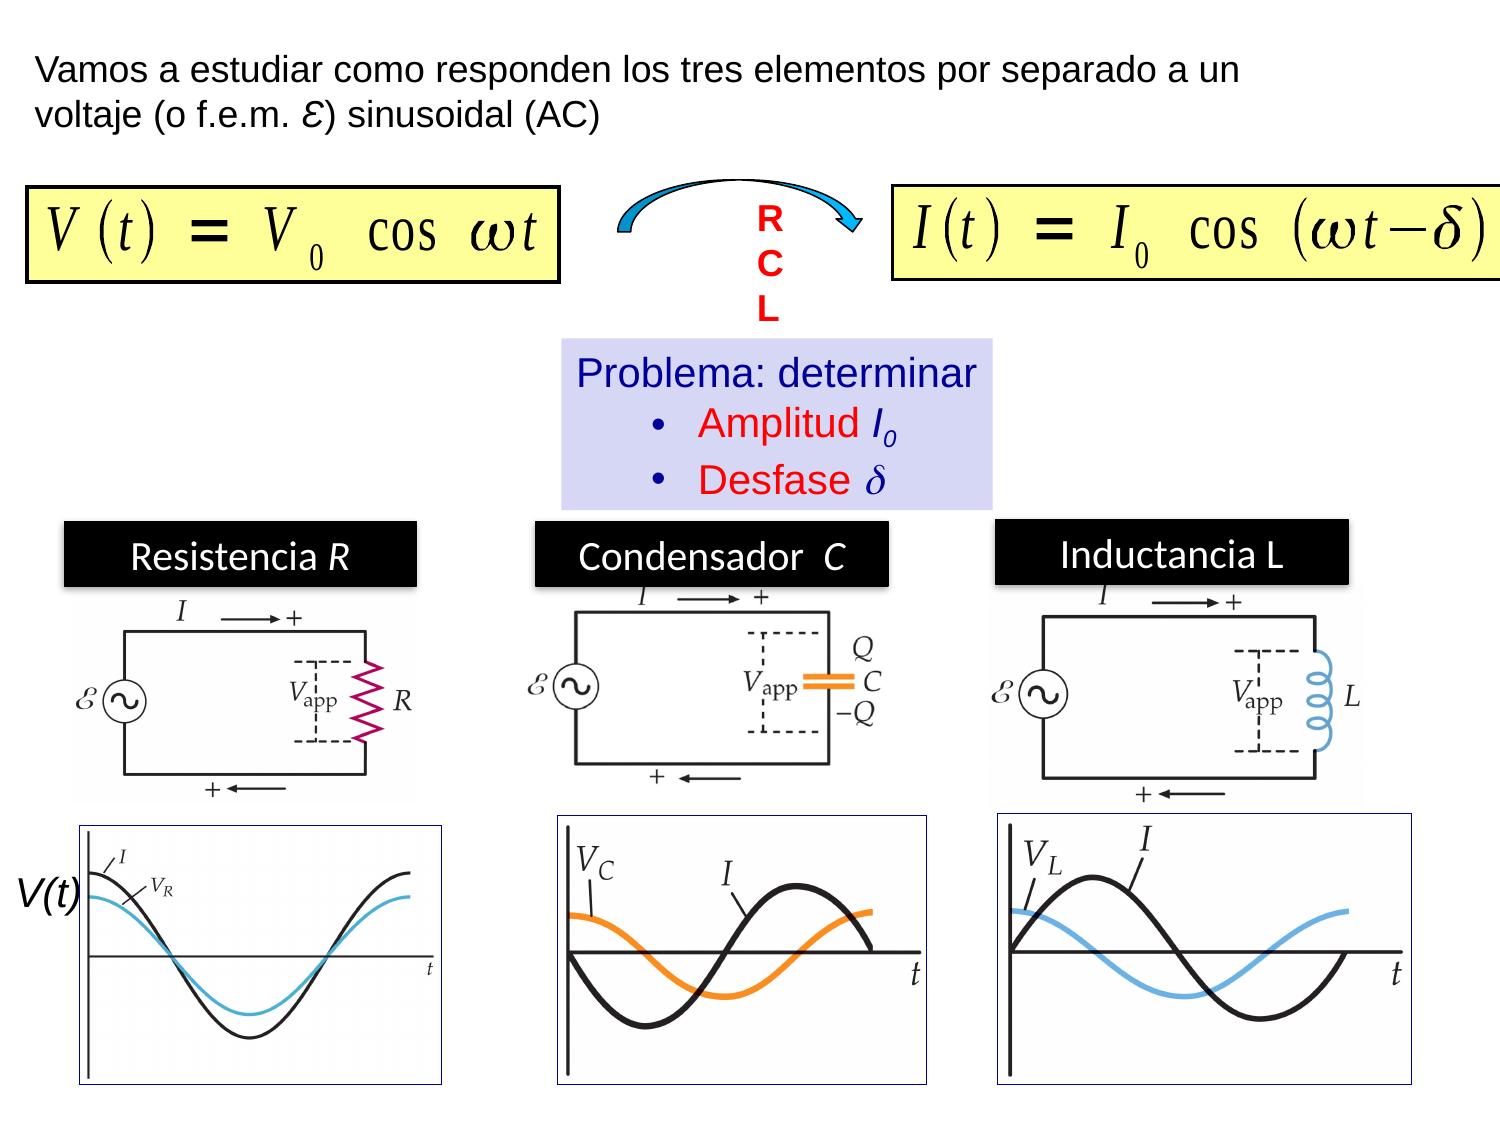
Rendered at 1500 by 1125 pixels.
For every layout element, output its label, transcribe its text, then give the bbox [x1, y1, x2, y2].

text_box [617, 179, 863, 232]
text_box Condensador C [535, 521, 889, 577]
picture [997, 813, 1412, 1085]
picture [986, 577, 1365, 810]
text_box Vamos a estudiar como responden los tres elementos por separado a un voltaje (o f.e.m. Ԑ) sinusoidal (AC) [19, 37, 1365, 143]
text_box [29, 188, 558, 281]
text_box R C L [742, 186, 799, 337]
text_box Resistencia R [64, 521, 417, 587]
text_box V(t) [0, 858, 74, 924]
picture [70, 593, 417, 805]
text_box Inductancia L [995, 519, 1349, 575]
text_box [893, 186, 1500, 279]
picture [557, 815, 927, 1085]
picture [79, 824, 442, 1086]
text_box Problema: determinar Amplitud I0 Desfase  [561, 338, 993, 511]
picture [520, 576, 888, 794]
